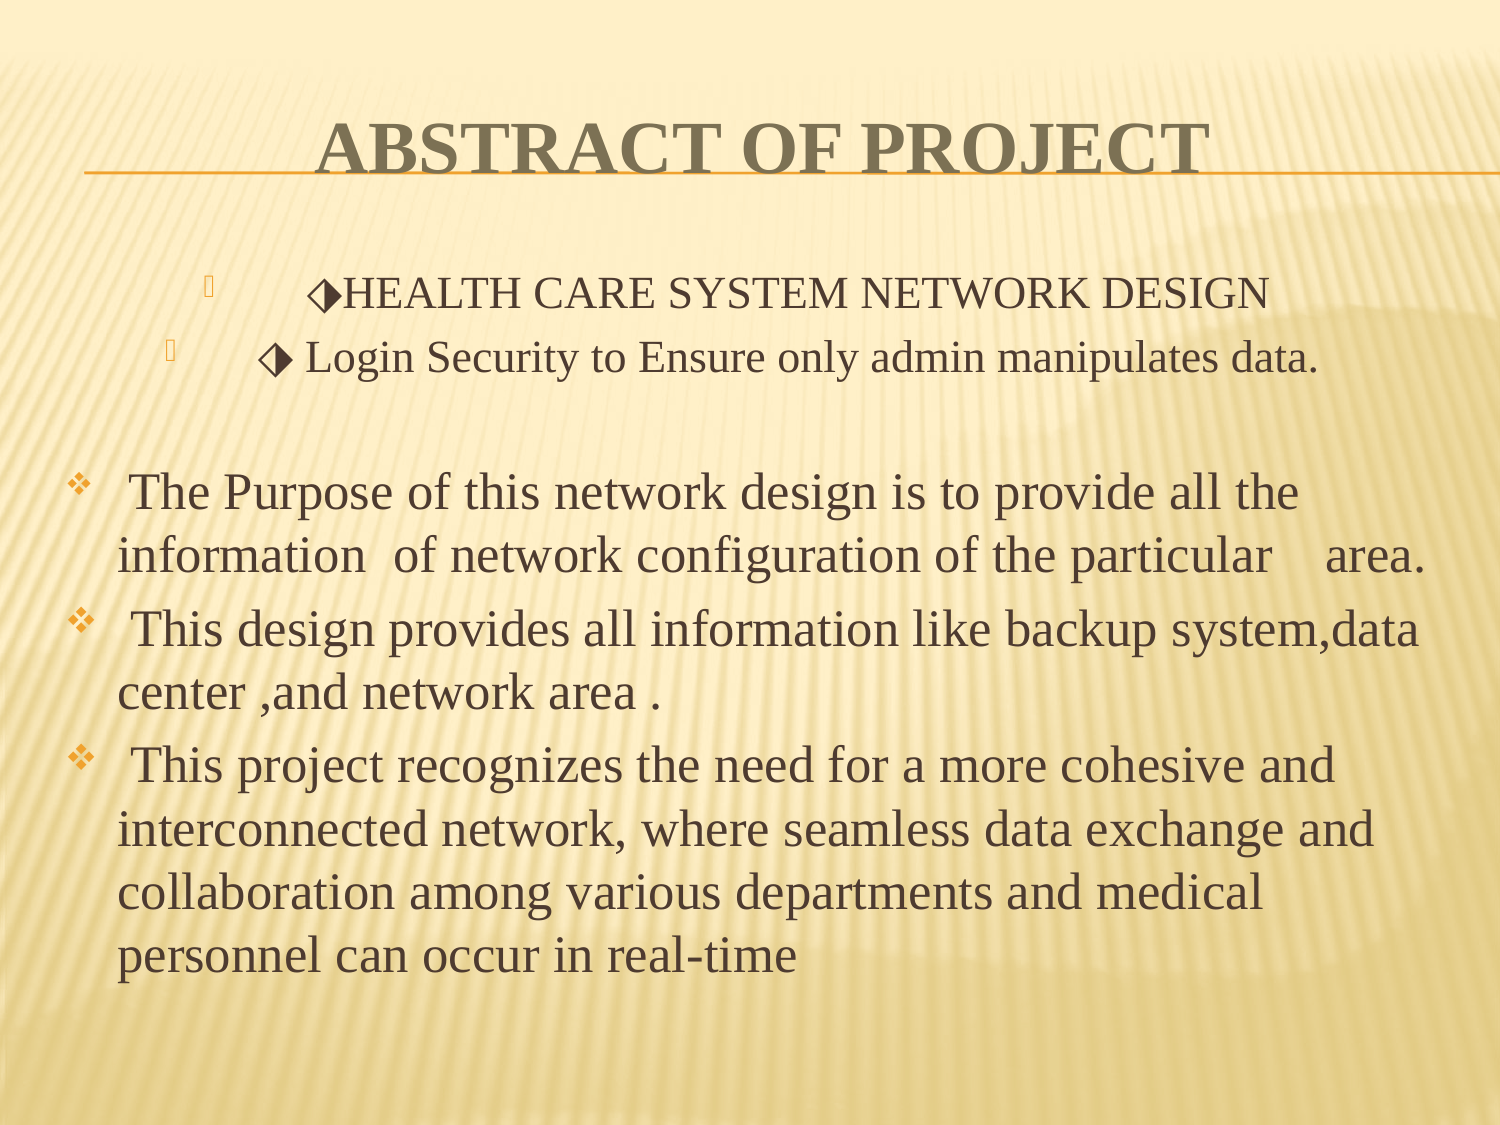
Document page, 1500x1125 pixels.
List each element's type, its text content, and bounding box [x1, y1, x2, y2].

list ⬗HEALTH CARE SYSTEM NETWORK DESIGN ⬗ Login Security to Ensure only admin manipulates data. The Purpose of this network design is to provide all the information of network configuration of the particular area. This design provides all information like backup system,data center ,and network area . This project recognizes the need for a more cohesive and interconnected network, where seamless data exchange and collaboration among various departments and medical personnel can occur in real-time [50, 254, 1475, 998]
title ABSTRACT OF PROJECT [50, 75, 1475, 213]
